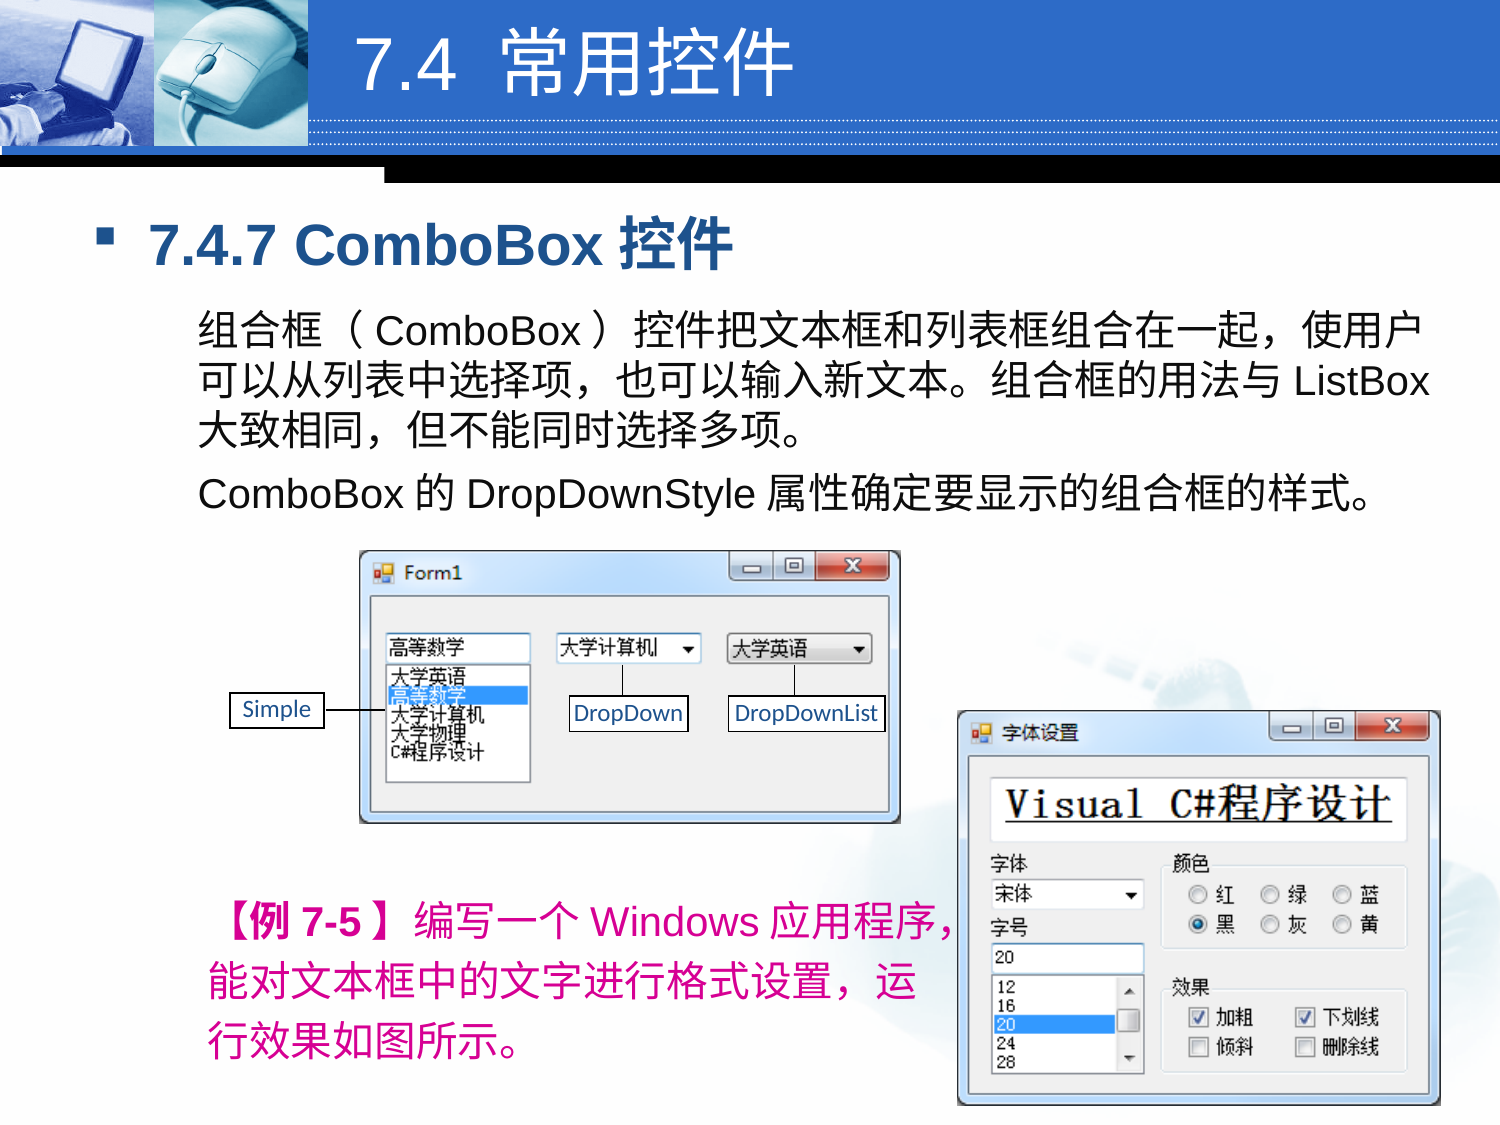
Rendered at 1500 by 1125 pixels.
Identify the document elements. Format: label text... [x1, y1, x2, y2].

picture [0, 167, 1500, 1125]
text_box 组合框（ComboBox）控件把文本框和列表框组合在一起，使用户可以从列表中选择项，也可以输入新文本。组合框的用法与ListBox大致相同，但不能同时选择多项。 ComboBox的DropDownStyle属性确定要显示的组合框的样式。 [183, 296, 1447, 524]
text_box 【例7-5】编写一个Windows应用程序，能对文本框中的文字进行格式设置，运行效果如图所示。 [192, 877, 952, 1073]
list 7.4.7 ComboBox控件 [76, 208, 1427, 279]
picture [0, 0, 308, 155]
title 7.4 常用控件 [338, 16, 1376, 105]
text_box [229, 550, 901, 825]
